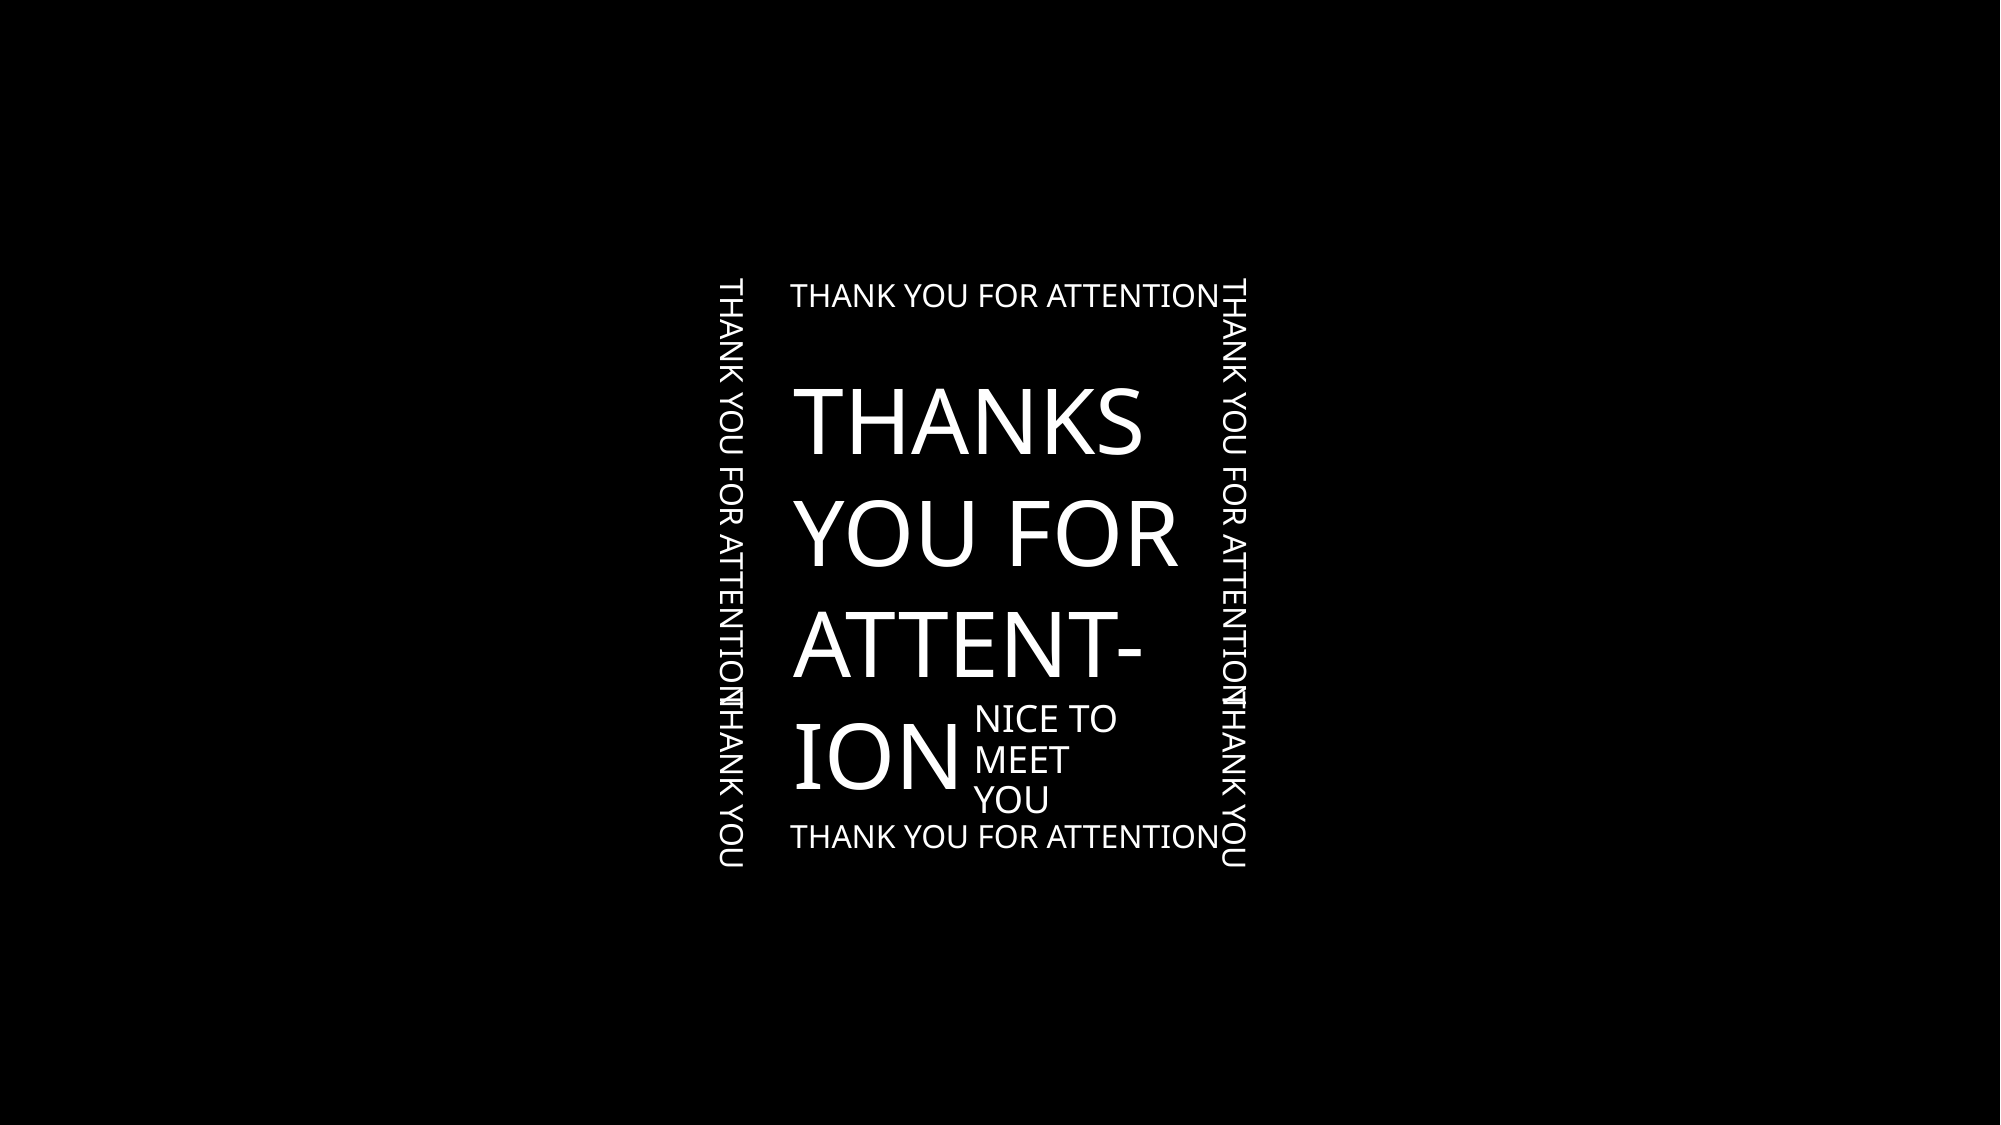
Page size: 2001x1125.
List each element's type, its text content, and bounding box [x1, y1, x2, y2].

text_box THANK YOU [1178, 676, 1261, 892]
text_box THANK YOU [676, 676, 759, 892]
text_box THANK YOU FOR ATTENTION [1179, 263, 1262, 730]
text_box NICE TO MEET YOU [958, 692, 1147, 793]
text_box THANK YOU FOR ATTENTION [775, 268, 1179, 351]
text_box THANK YOU FOR ATTENTION [775, 809, 1178, 892]
text_box THANK YOU FOR ATTENTION [676, 263, 759, 676]
text_box THANKS YOU FOR ATTENT- ION [779, 357, 1179, 809]
